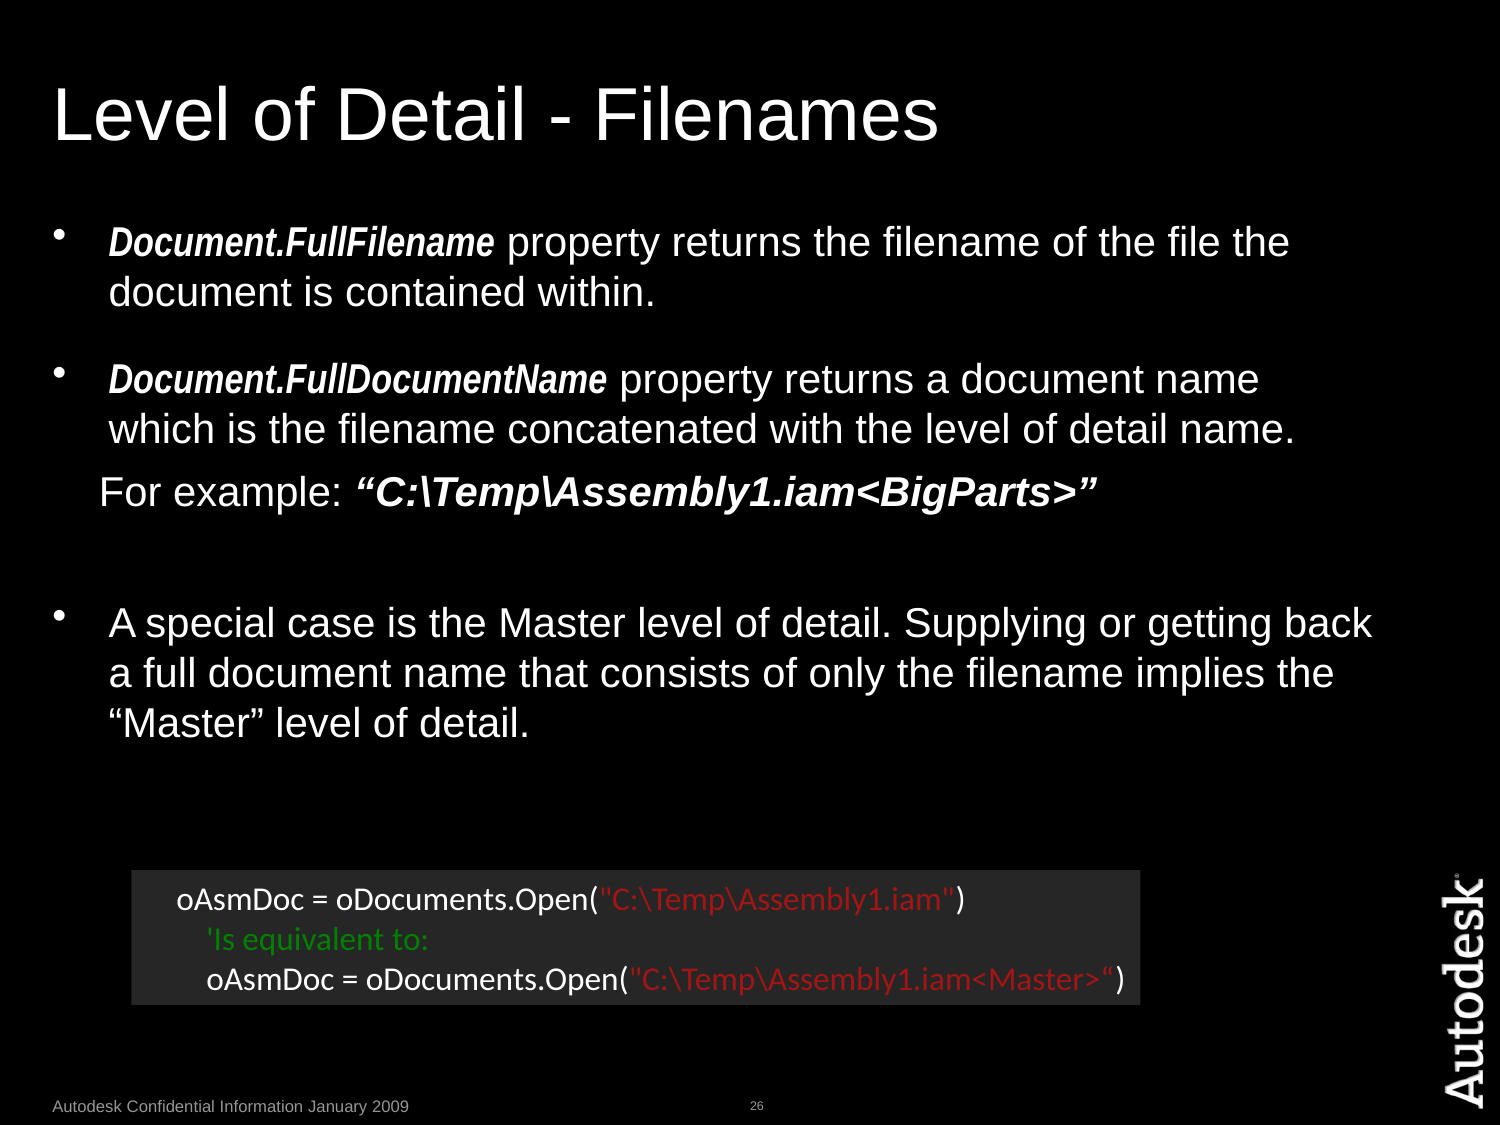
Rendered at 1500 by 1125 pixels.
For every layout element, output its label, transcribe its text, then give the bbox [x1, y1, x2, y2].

text_box oAsmDoc = oDocuments.Open("C:\Temp\Assembly1.iam") 'Is equivalent to: oAsmDoc = oDocuments.Open("C:\Temp\Assembly1.iam<Master>“) [131, 870, 1141, 1005]
picture [1402, 0, 1500, 1125]
list Document.FullFilename property returns the filename of the file the document is contained within. Document.FullDocumentName property returns a document name which is the filename concatenated with the level of detail name. For example: “C:\Temp\Assembly1.iam<BigParts>” A special case is the Master level of detail. Supplying or getting back a full document name that consists of only the filename implies the “Master” level of detail. [52, 214, 1376, 1055]
title Level of Detail - Filenames [52, 22, 1376, 211]
